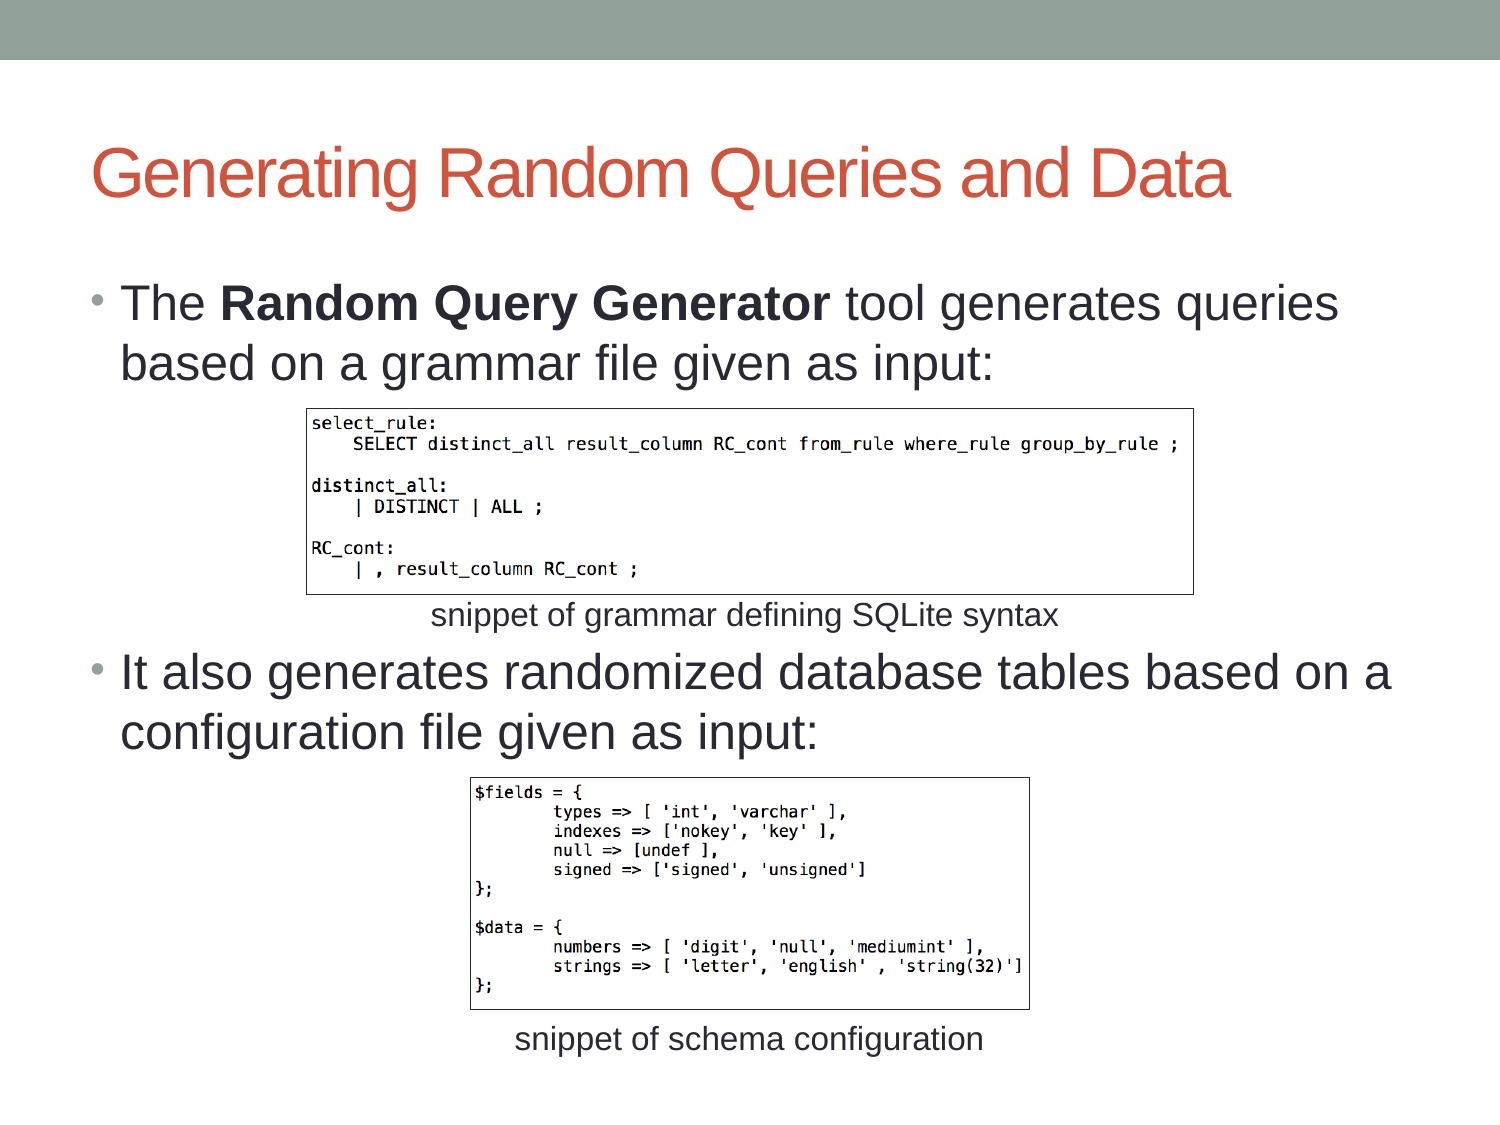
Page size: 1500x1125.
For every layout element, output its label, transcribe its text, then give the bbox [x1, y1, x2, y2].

text_box snippet of schema configuration [499, 1019, 1001, 1065]
picture [306, 408, 1194, 595]
title Generating Random Queries and Data [75, 87, 1425, 250]
picture [470, 776, 1030, 1010]
list The Random Query Generator tool generates queries based on a grammar file given as input: It also generates randomized database tables based on a configuration file given as input: [75, 262, 1425, 1063]
text_box snippet of grammar defining SQLite syntax [415, 602, 1085, 641]
